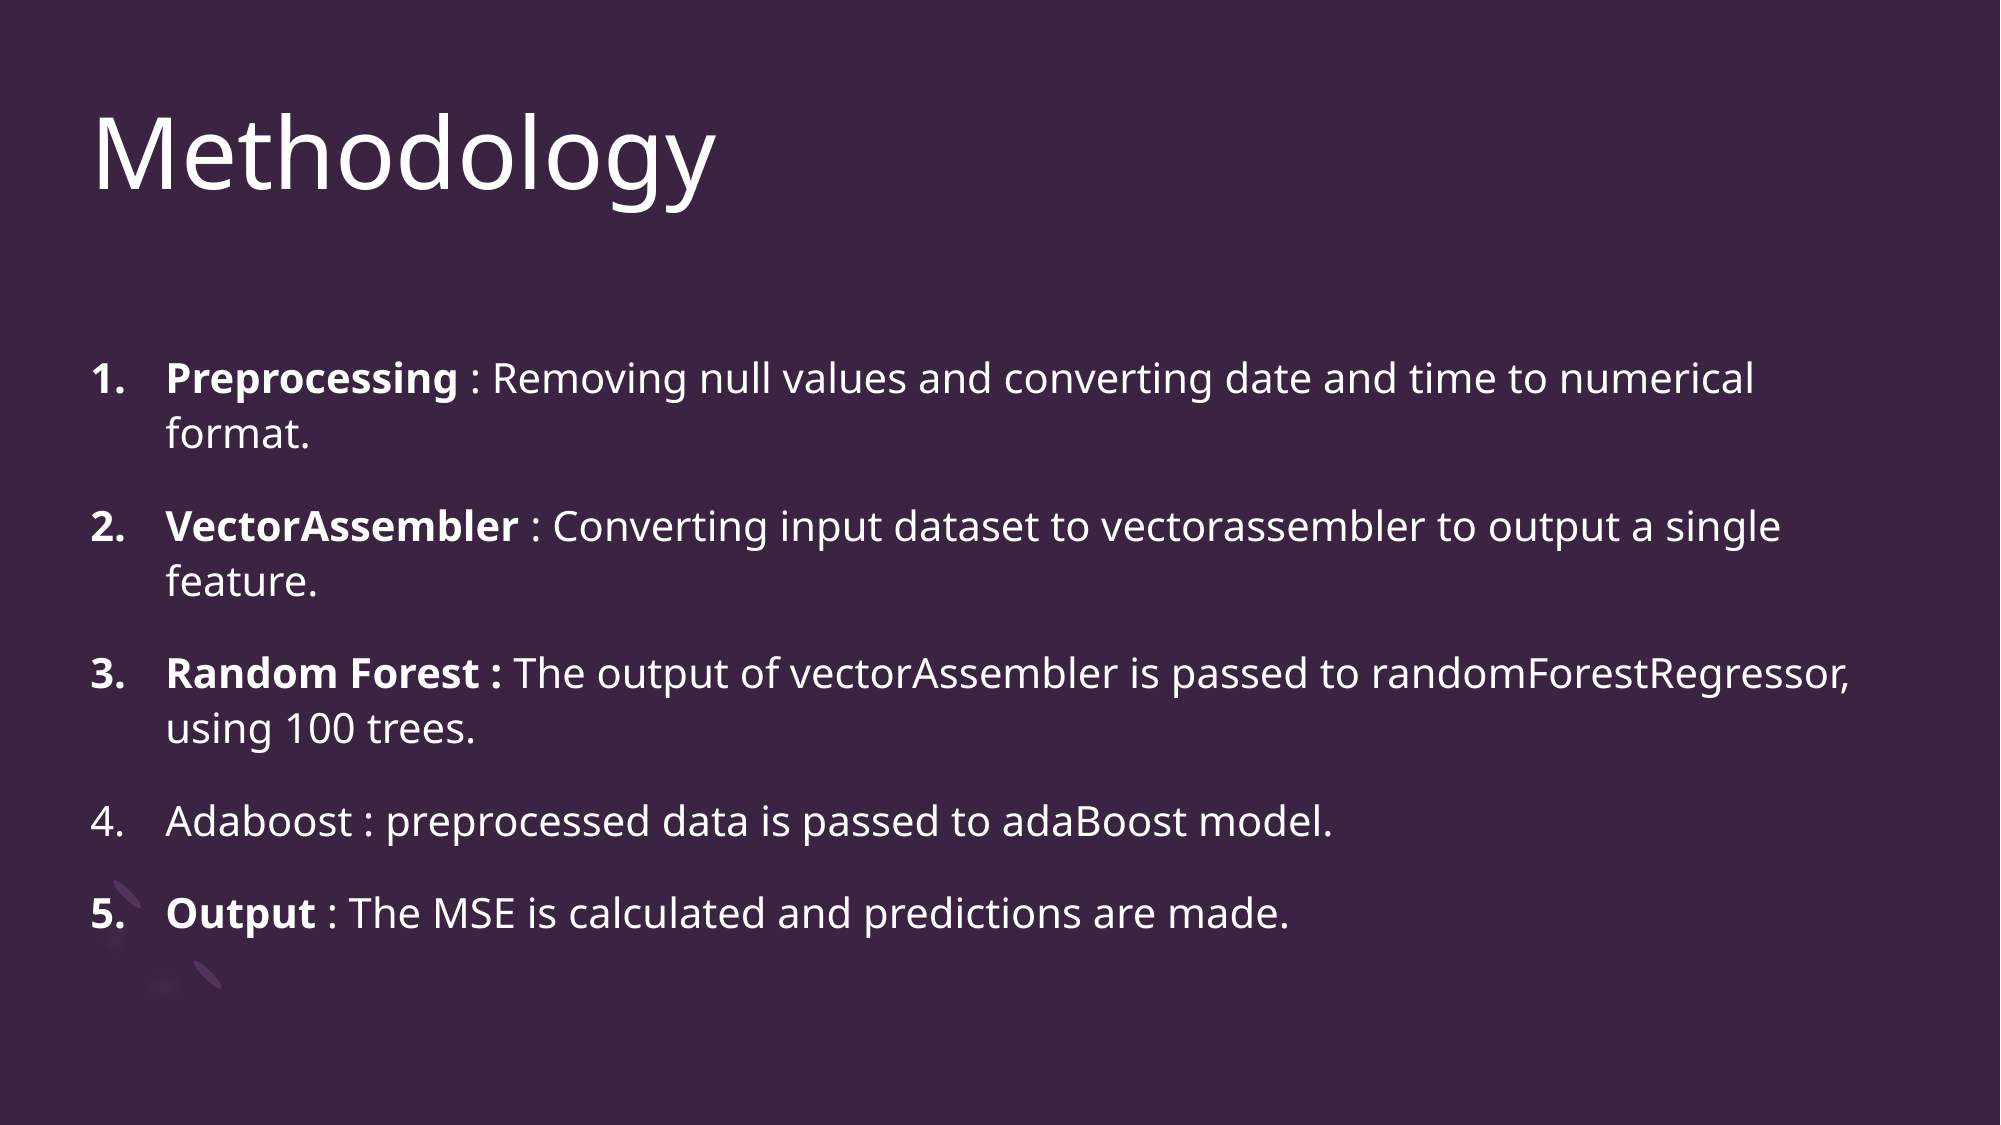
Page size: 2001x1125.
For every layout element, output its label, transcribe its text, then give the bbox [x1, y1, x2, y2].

list Preprocessing : Removing null values and converting date and time to numerical format. VectorAssembler : Converting input dataset to vectorassembler to output a single feature. Random Forest : The output of vectorAssembler is passed to randomForestRegressor, using 100 trees. Adaboost : preprocessed data is passed to adaBoost model. Output : The MSE is calculated and predictions are made. [90, 346, 1910, 1000]
title Methodology [90, 90, 1910, 309]
